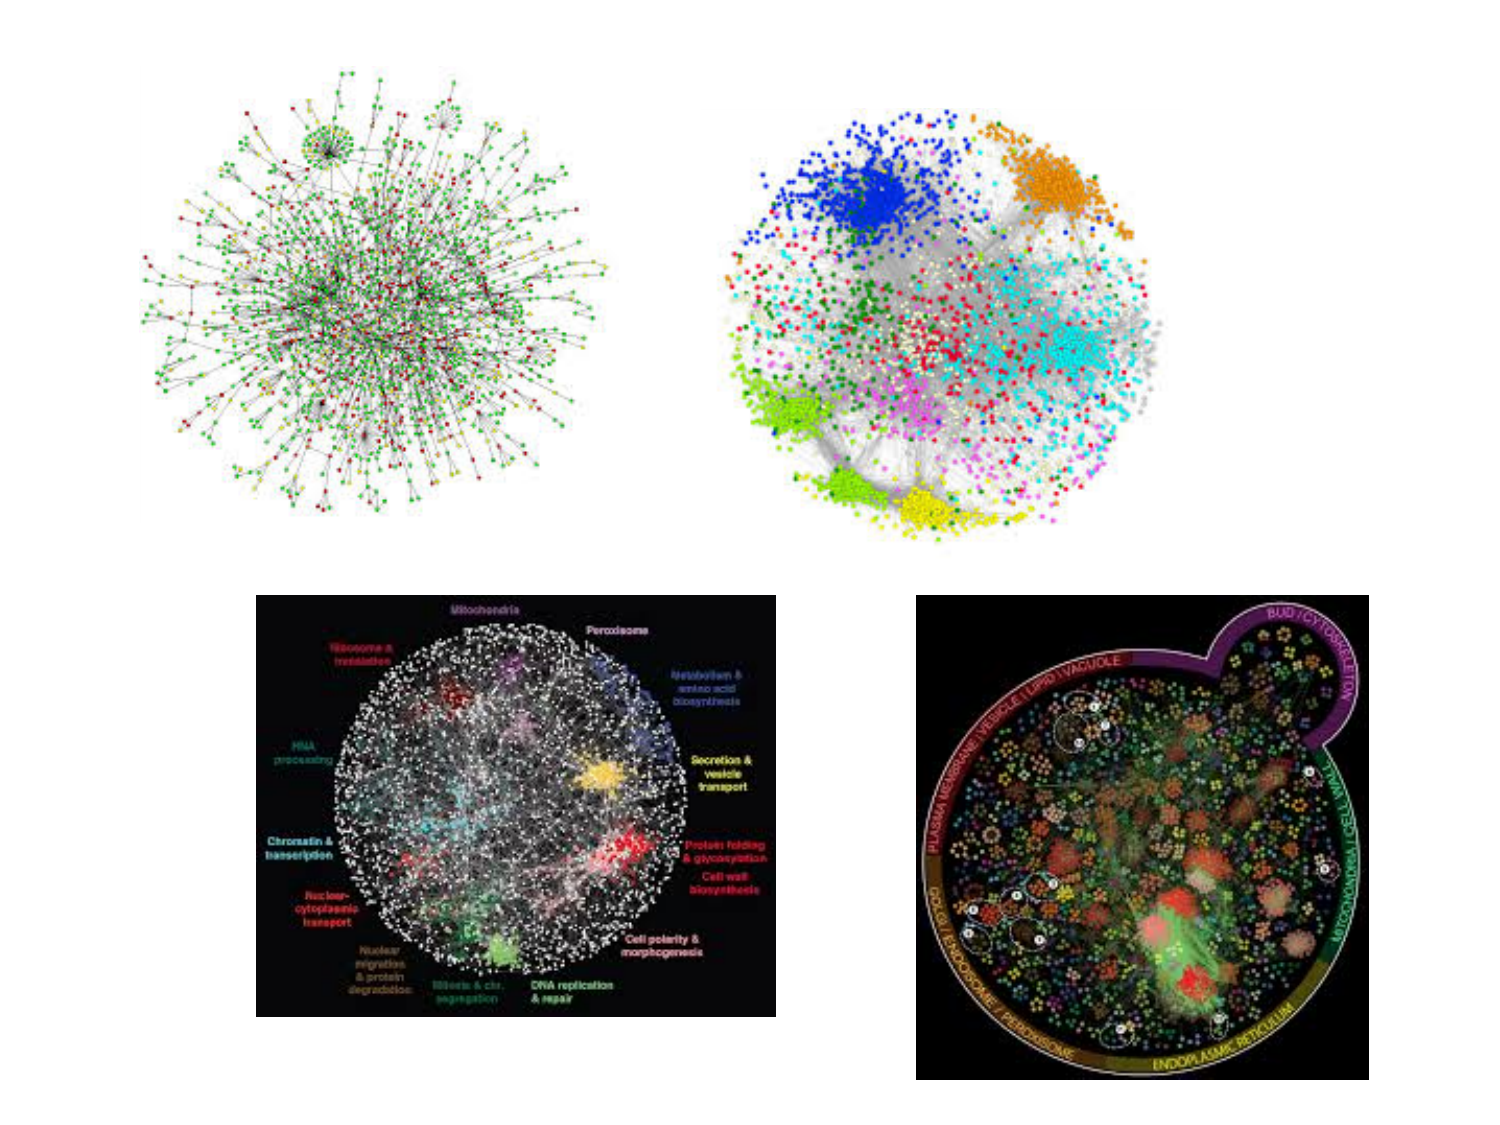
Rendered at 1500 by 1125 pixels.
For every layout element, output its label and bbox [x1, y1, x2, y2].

picture [701, 108, 1183, 563]
picture [138, 65, 619, 523]
picture [256, 595, 776, 1018]
picture [916, 595, 1370, 1080]
